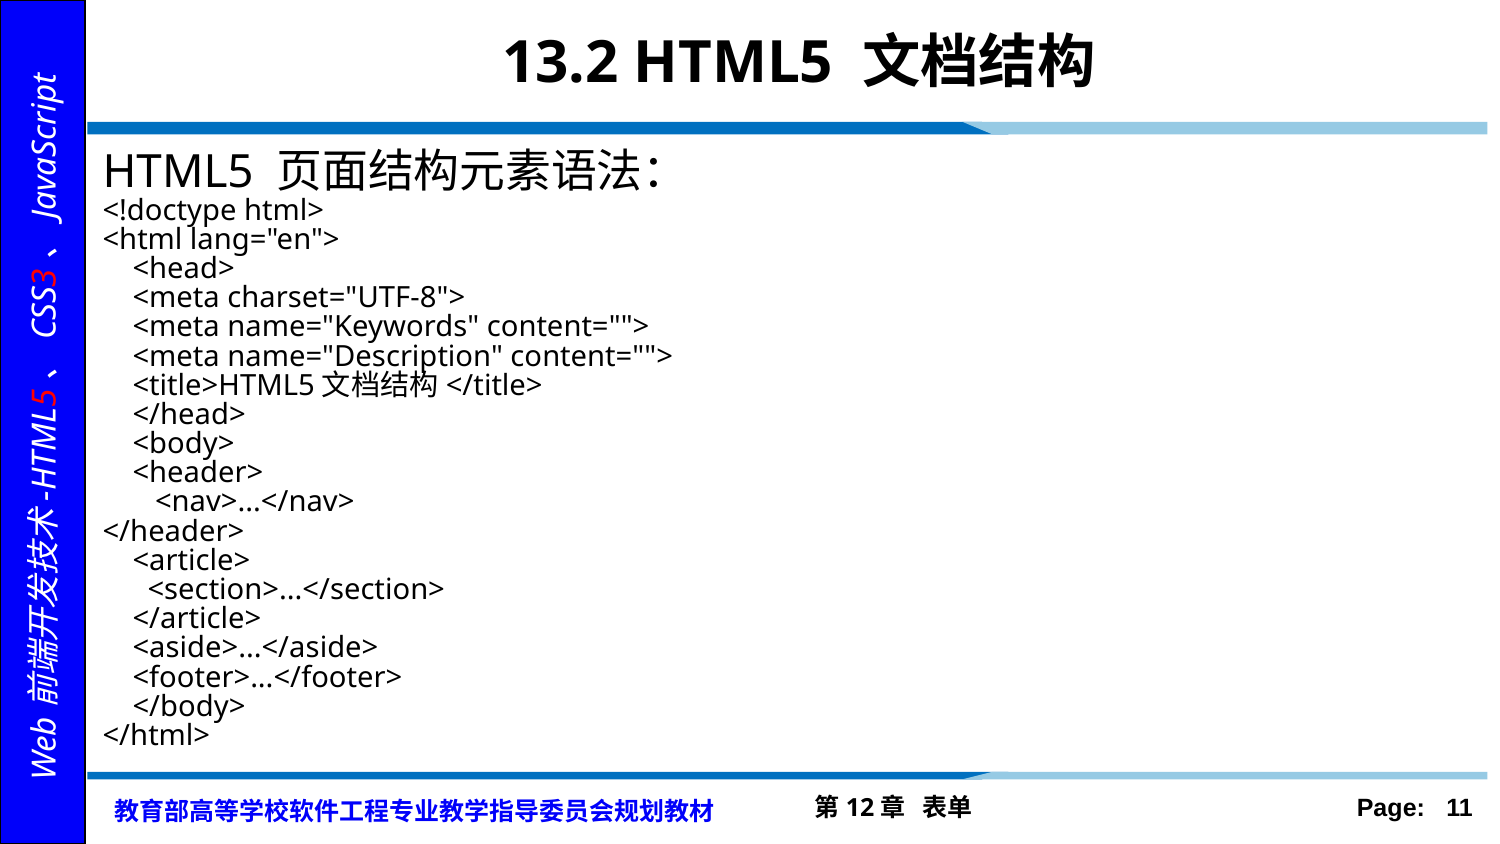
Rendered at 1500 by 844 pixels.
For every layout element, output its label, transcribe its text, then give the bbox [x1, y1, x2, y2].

title 13.2 HTML5 文档结构 [161, 11, 1436, 106]
list HTML5 页面结构元素语法： <!doctype html> <html lang="en"> <head> <meta charset="UTF-8"> <meta name="Keywords" content=""> <meta name="Description" content=""> <title>HTML5文档结构</title> </head> <body> <header> <nav>...</nav> </header> <article> <section>...</section> </article> <aside>...</aside> <footer>...</footer> </body> </html> [86, 133, 1489, 773]
